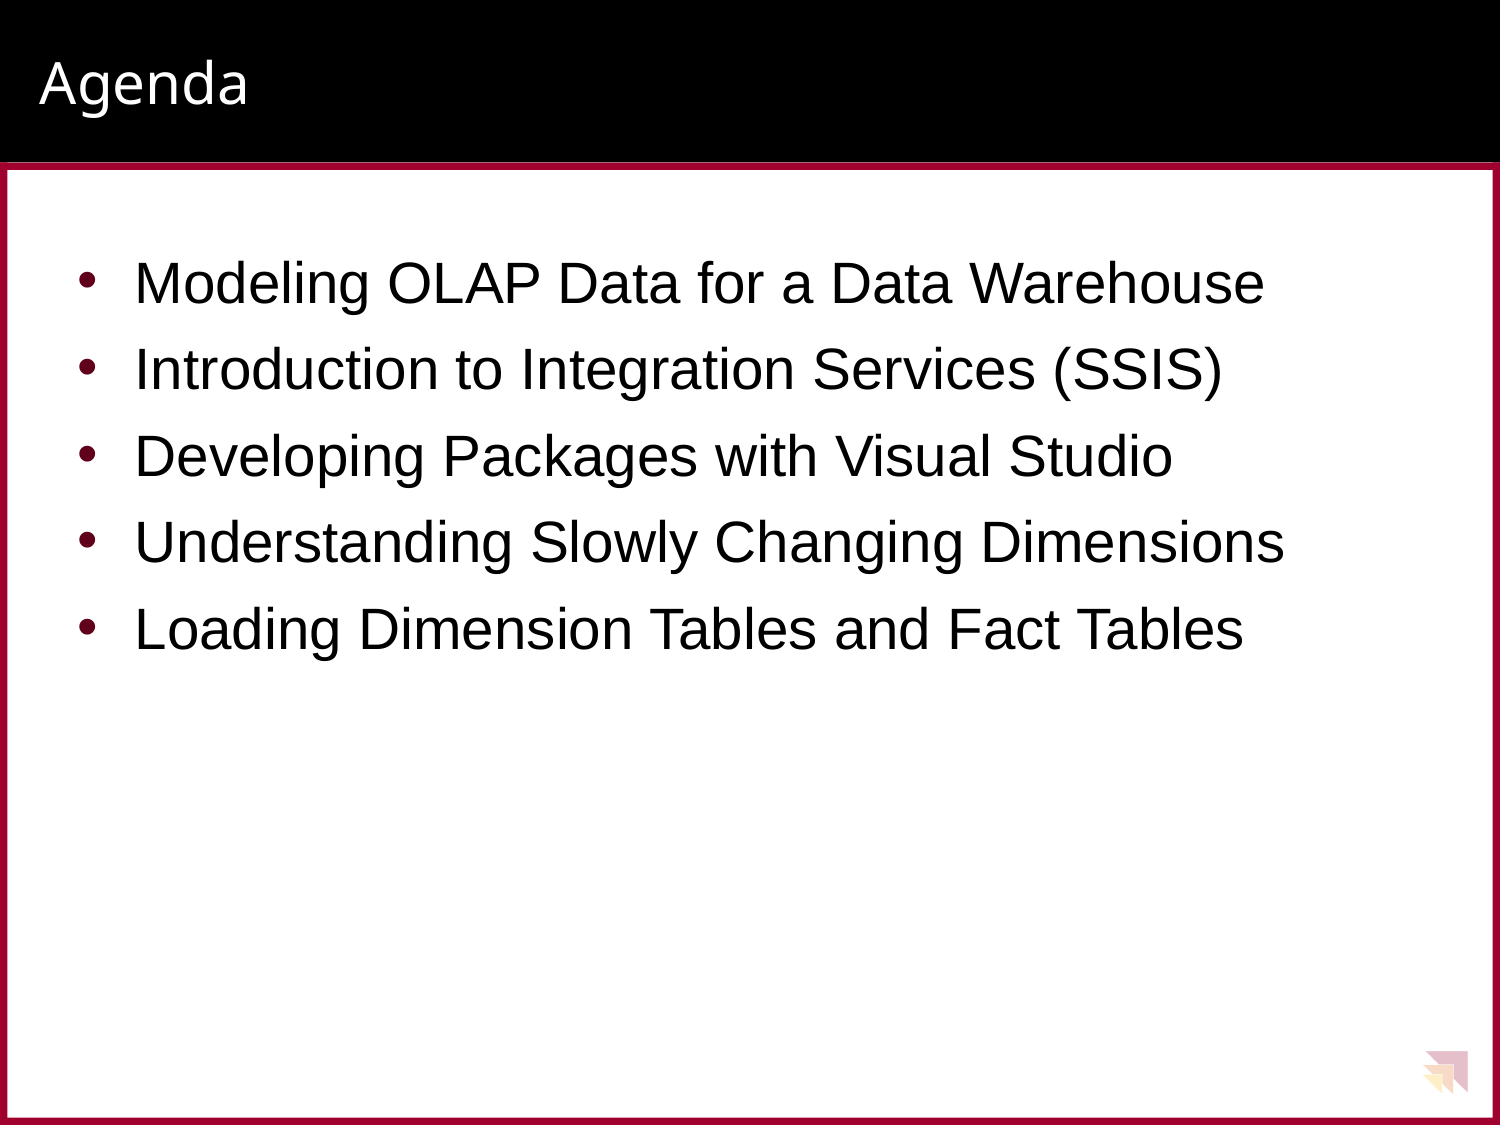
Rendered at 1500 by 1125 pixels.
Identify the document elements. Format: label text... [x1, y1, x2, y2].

title Agenda [24, 12, 1438, 150]
list Modeling OLAP Data for a Data Warehouse Introduction to Integration Services (SSIS) Developing Packages with Visual Studio Understanding Slowly Changing Dimensions Loading Dimension Tables and Fact Tables [62, 237, 1438, 1088]
